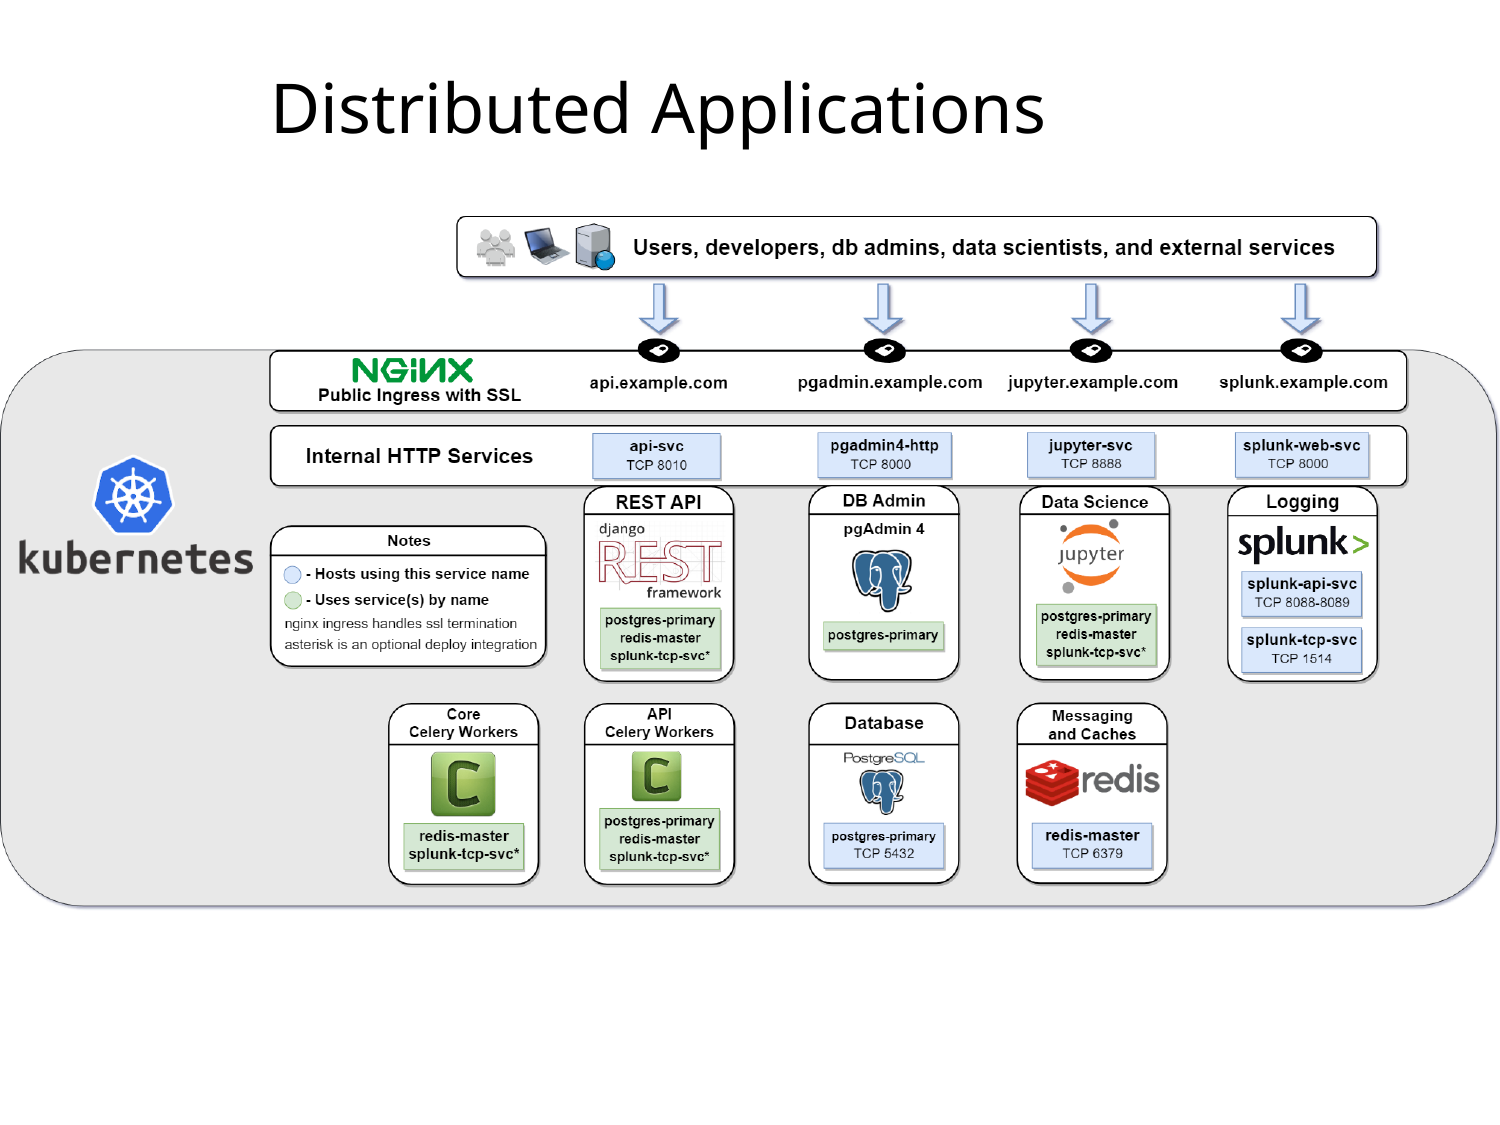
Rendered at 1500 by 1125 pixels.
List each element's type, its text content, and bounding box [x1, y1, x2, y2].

title Distributed Applications [268, 10, 1232, 201]
picture [0, 214, 1500, 911]
